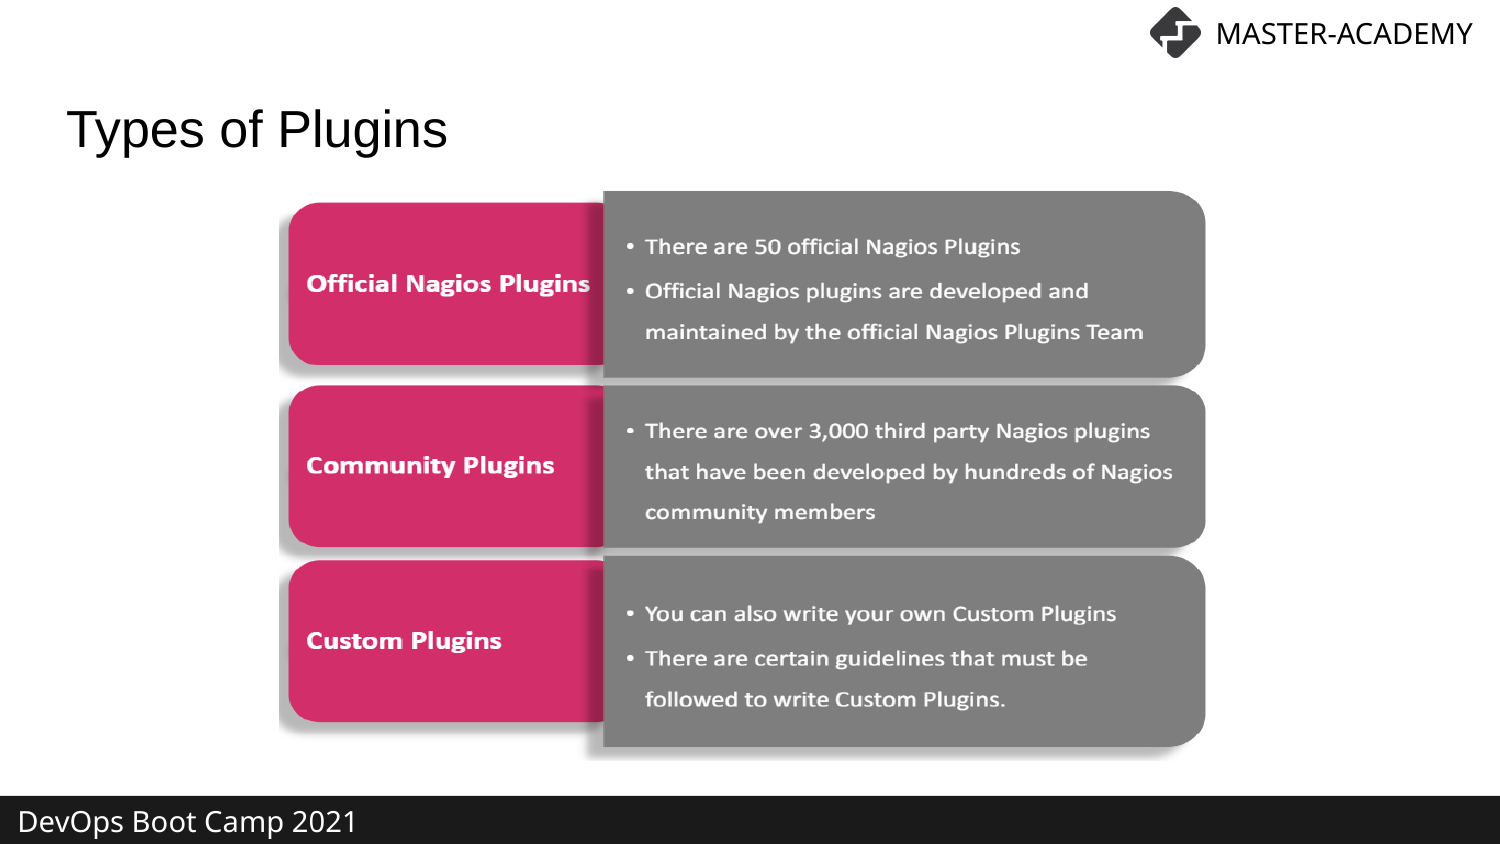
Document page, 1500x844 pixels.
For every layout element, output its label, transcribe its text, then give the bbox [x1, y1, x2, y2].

picture [279, 187, 1221, 762]
title Types of Plugins [51, 72, 1449, 173]
text_box [407, 795, 1500, 844]
picture [1150, 7, 1201, 59]
text_box DevOps Boot Camp 2021 [2, 788, 407, 844]
text_box MASTER-ACADEMY [1200, 0, 1500, 65]
